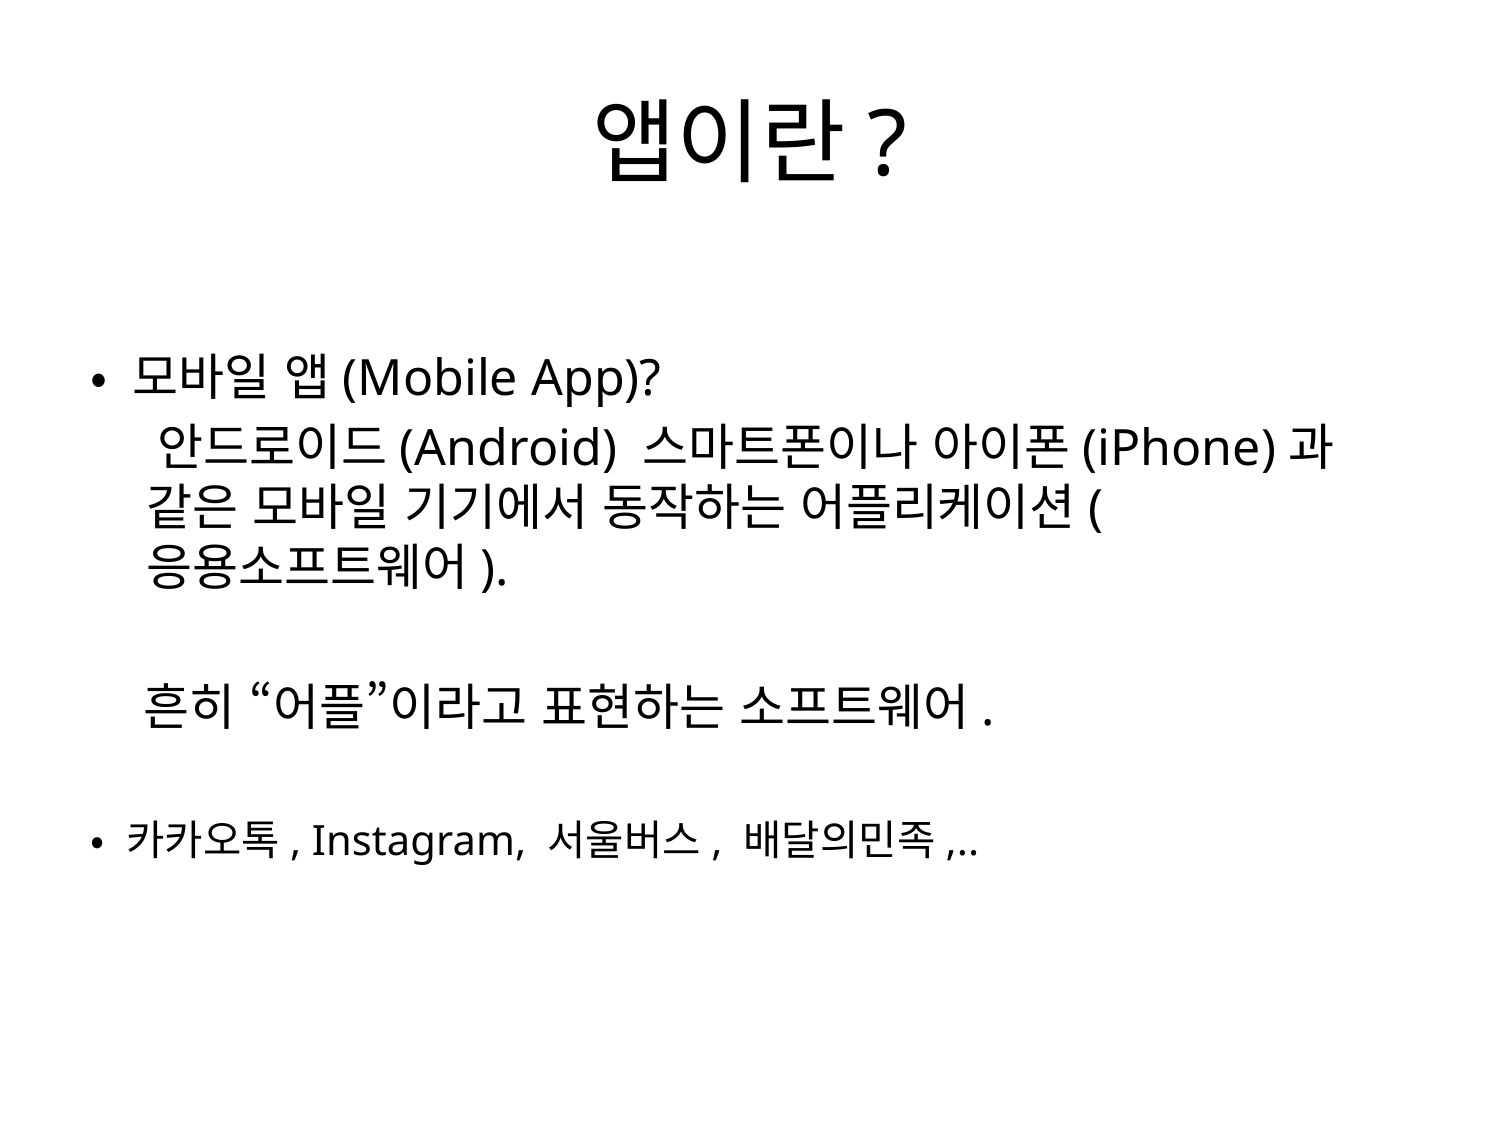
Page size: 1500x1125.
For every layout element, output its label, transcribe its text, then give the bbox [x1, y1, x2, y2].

title 앱이란? [75, 45, 1425, 233]
list • 모바일 앱(Mobile App)? 안드로이드(Android) 스마트폰이나 아이폰(iPhone)과 같은 모바일 기기에서 동작하는 어플리케이션(응용소프트웨어). 흔히 “어플”이라고 표현하는 소프트웨어. • 카카오톡, Instagram, 서울버스, 배달의민족,.. [75, 338, 1425, 1081]
